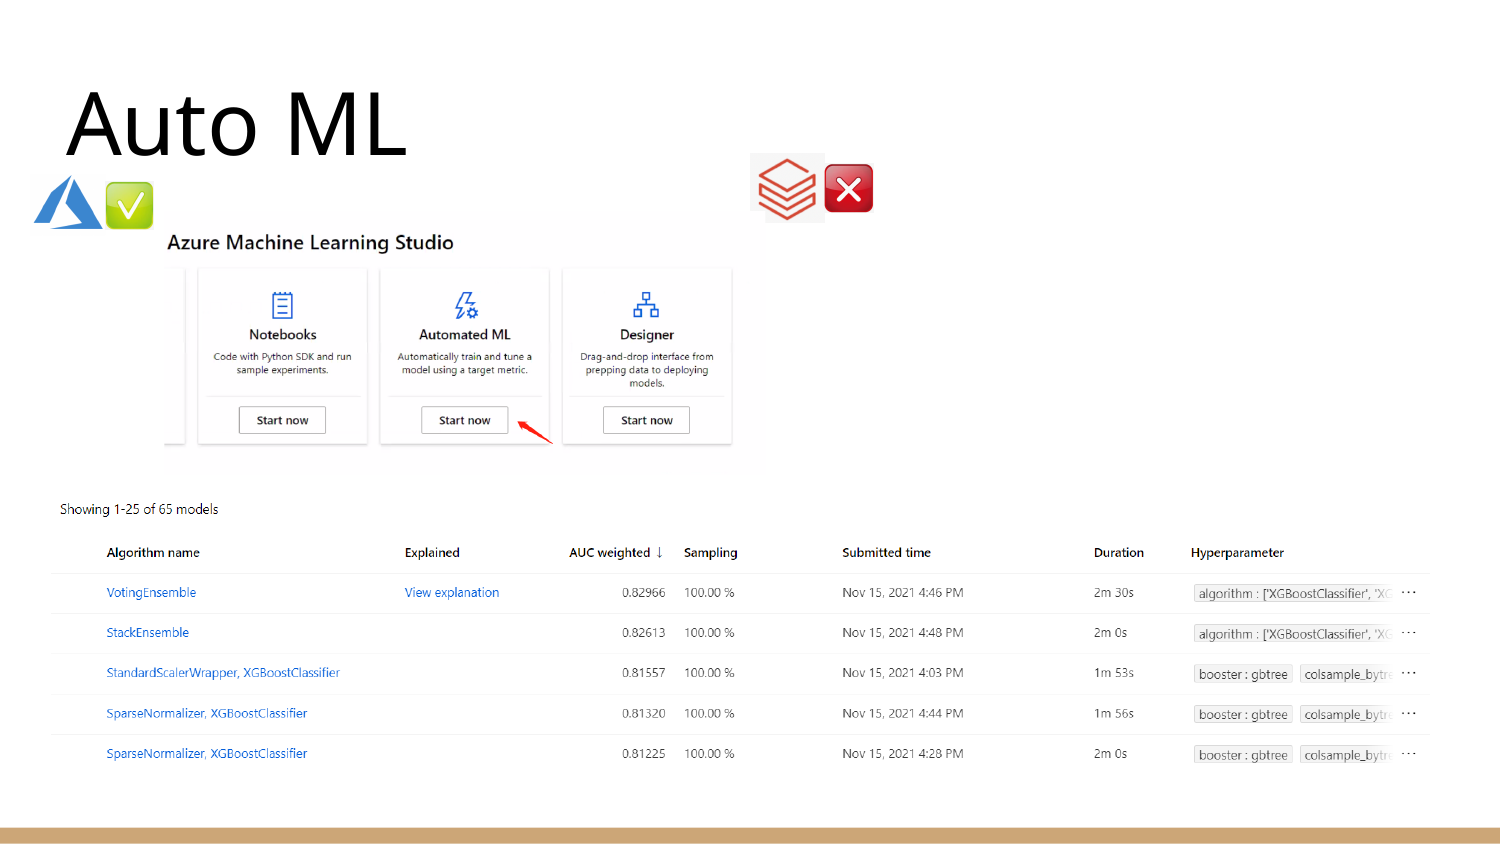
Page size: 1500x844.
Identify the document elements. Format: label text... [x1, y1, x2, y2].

picture [164, 153, 874, 475]
title Auto ML [51, 51, 1449, 189]
picture [50, 496, 1431, 771]
picture [30, 174, 155, 236]
